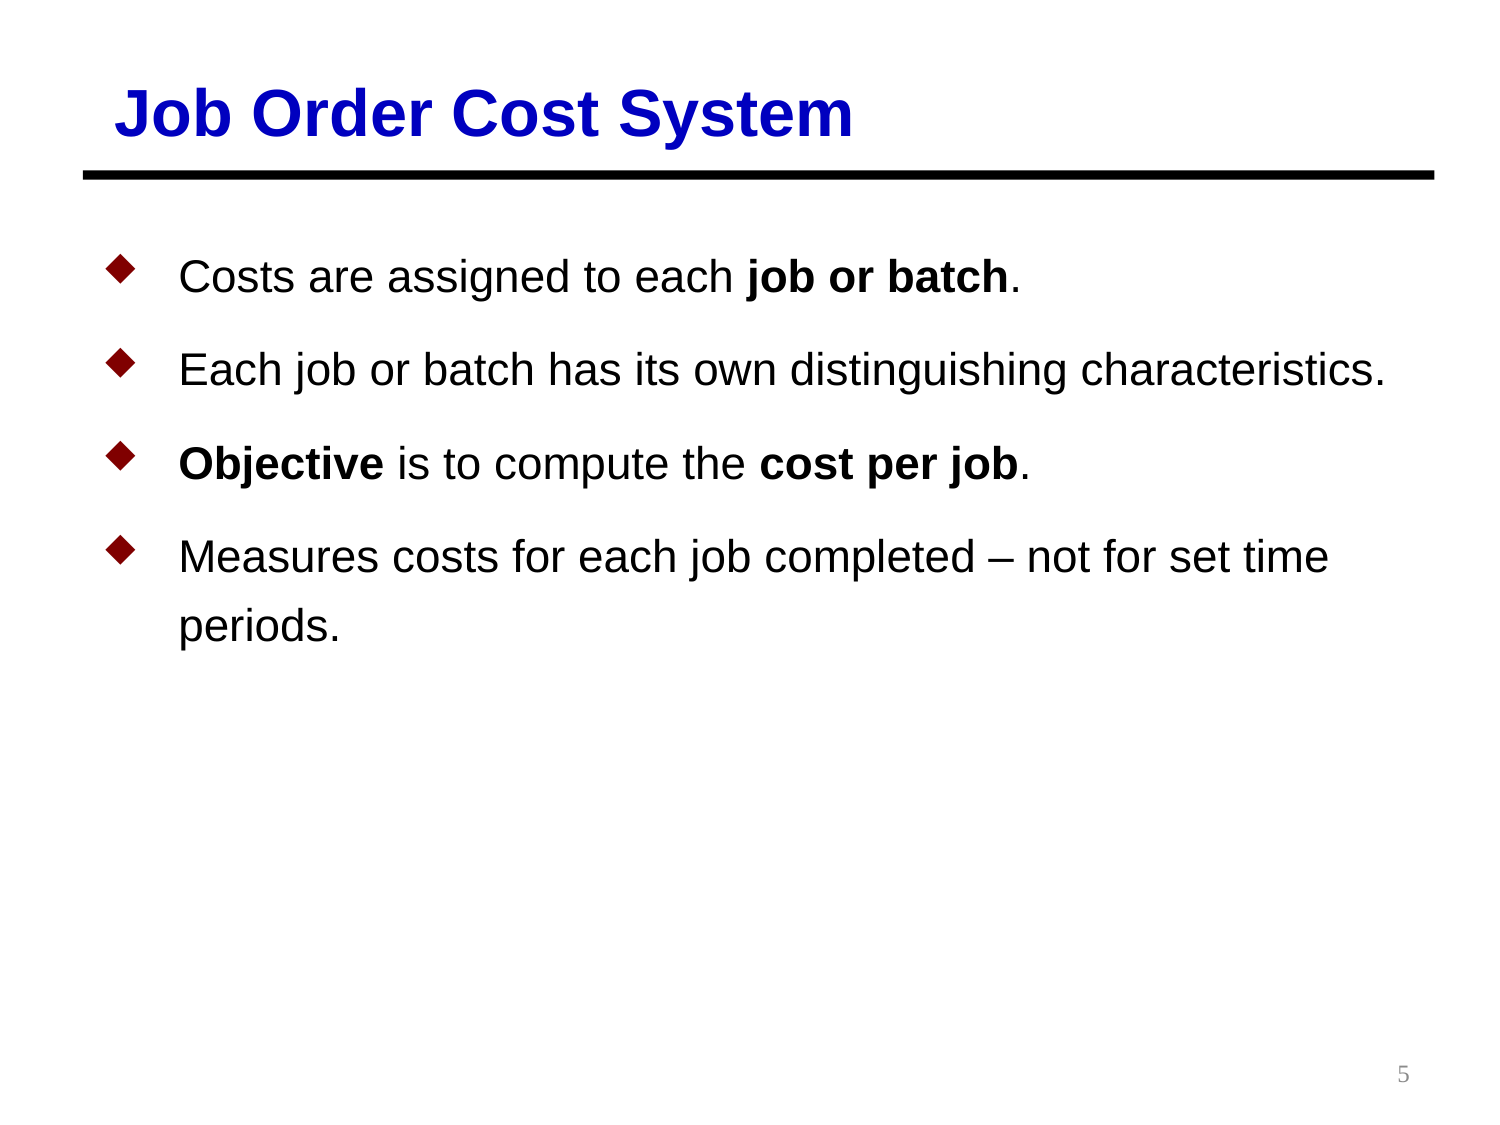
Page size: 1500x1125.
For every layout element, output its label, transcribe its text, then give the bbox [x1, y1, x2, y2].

text_box Costs are assigned to each job or batch. Each job or batch has its own distinguishing characteristics. Objective is to compute the cost per job. Measures costs for each job completed – not for set time periods. [87, 224, 1430, 875]
text_box Job Order Cost System [99, 62, 1388, 155]
slide_number 5 [1074, 1042, 1425, 1103]
